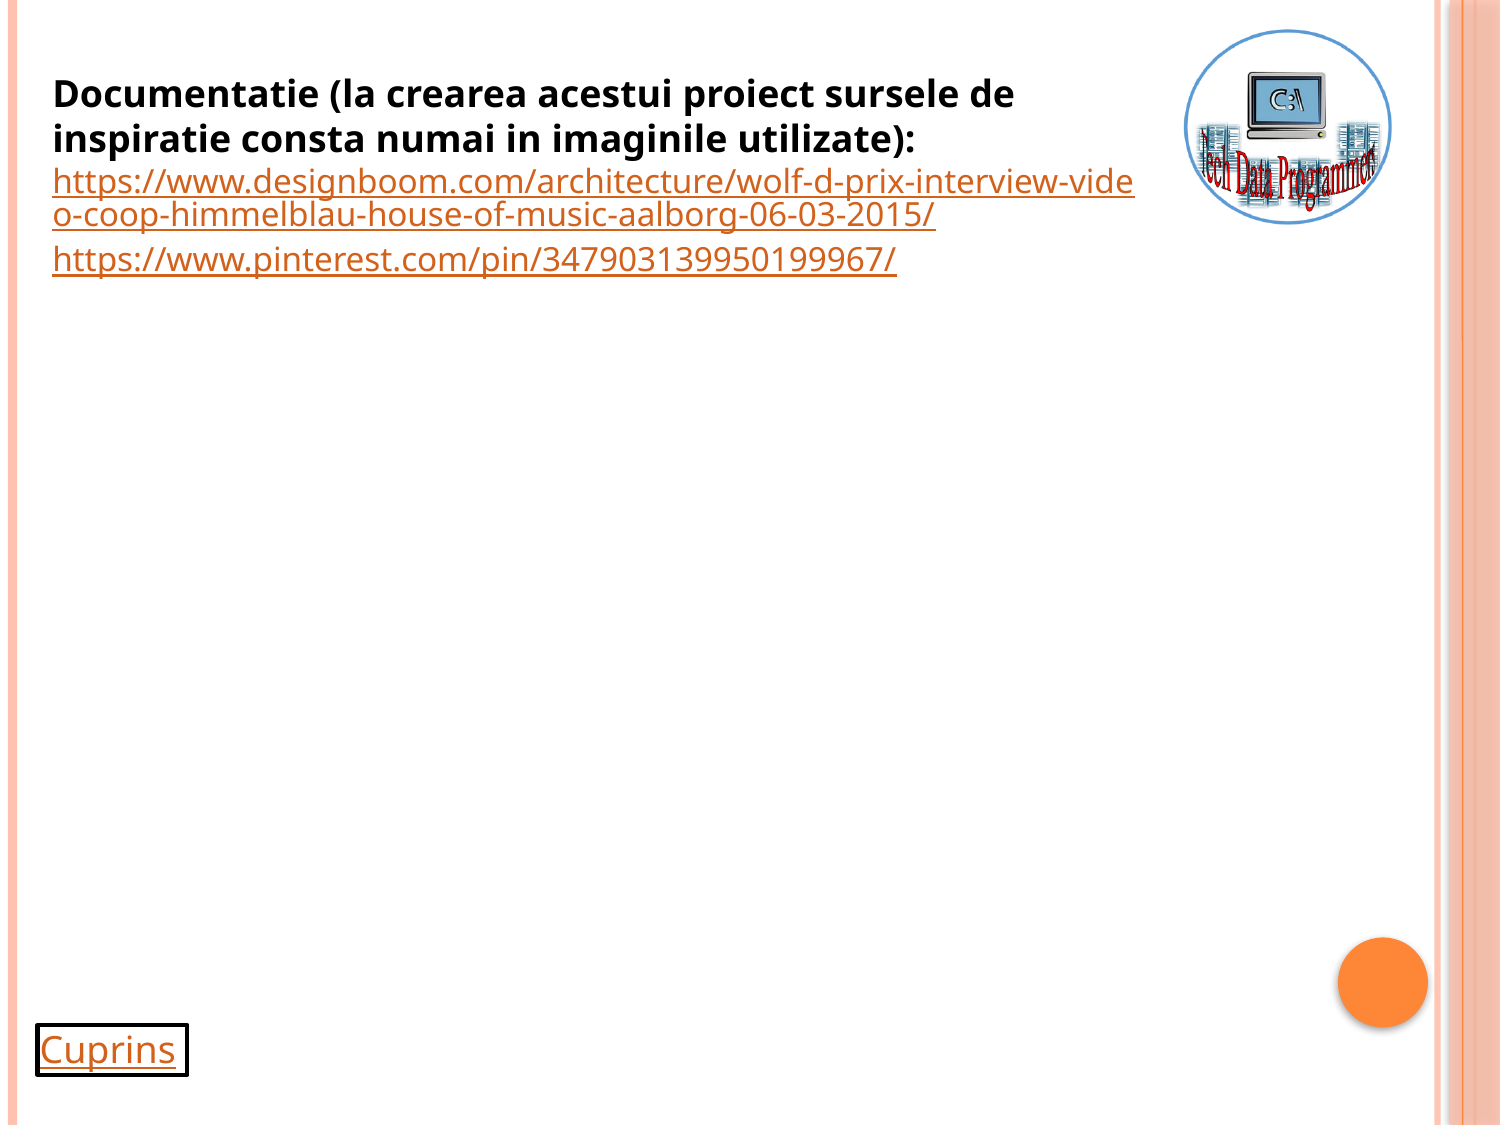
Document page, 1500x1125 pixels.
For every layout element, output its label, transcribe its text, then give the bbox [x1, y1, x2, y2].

text_box Documentatie (la crearea acestui proiect sursele de inspiratie consta numai in imaginile utilizate): https://www.designboom.com/architecture/wolf-d-prix-interview-video-coop-himmelblau-house-of-music-aalborg-06-03-2015/ https://www.pinterest.com/pin/347903139950199967/ [37, 62, 1163, 388]
picture [1162, 24, 1420, 238]
